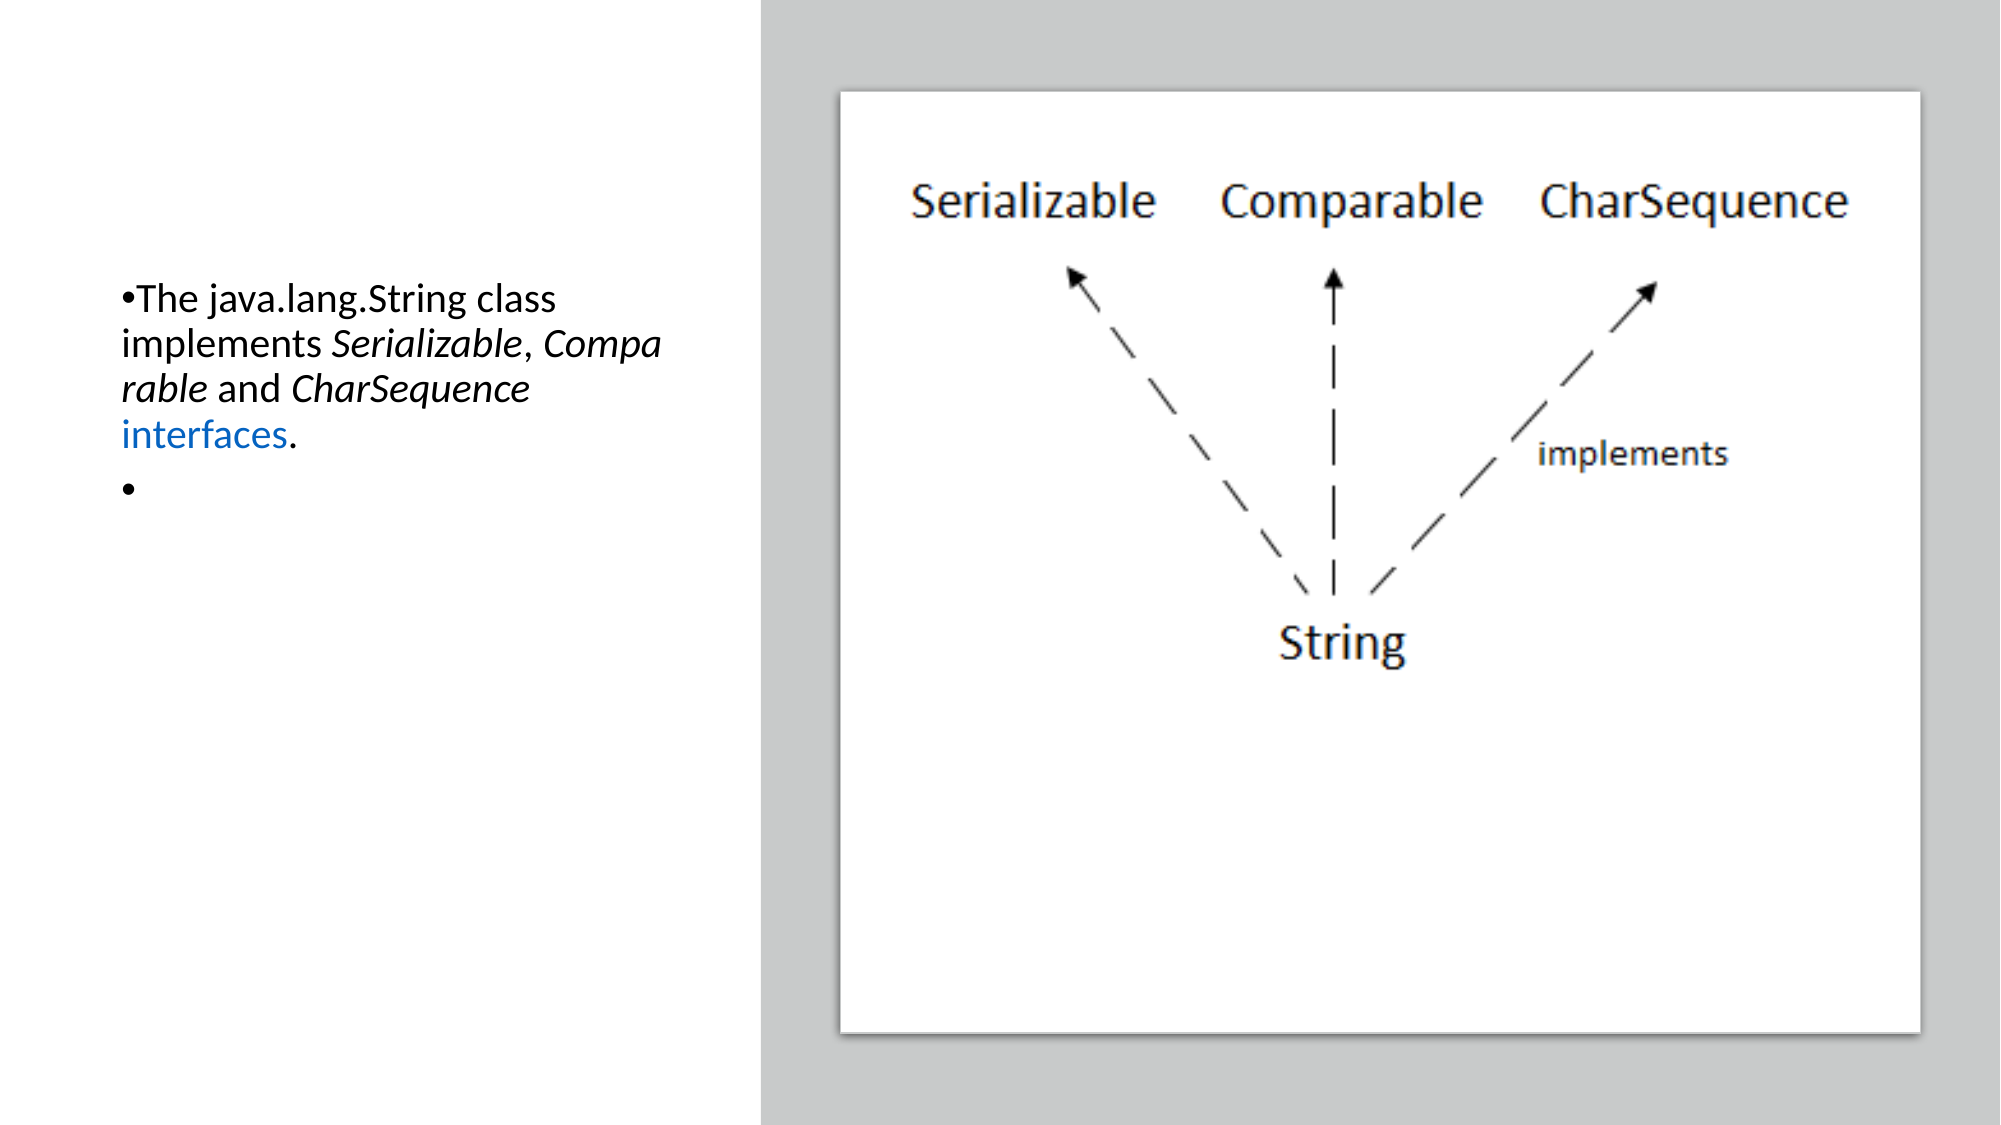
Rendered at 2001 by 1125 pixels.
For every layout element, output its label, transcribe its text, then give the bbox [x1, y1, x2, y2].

text_box [839, 90, 1922, 1034]
text_box [760, 0, 2000, 1125]
text_box The java.lang.String class implements Serializable, Comparable and CharSequence interfaces. [106, 269, 682, 891]
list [886, 129, 1875, 734]
